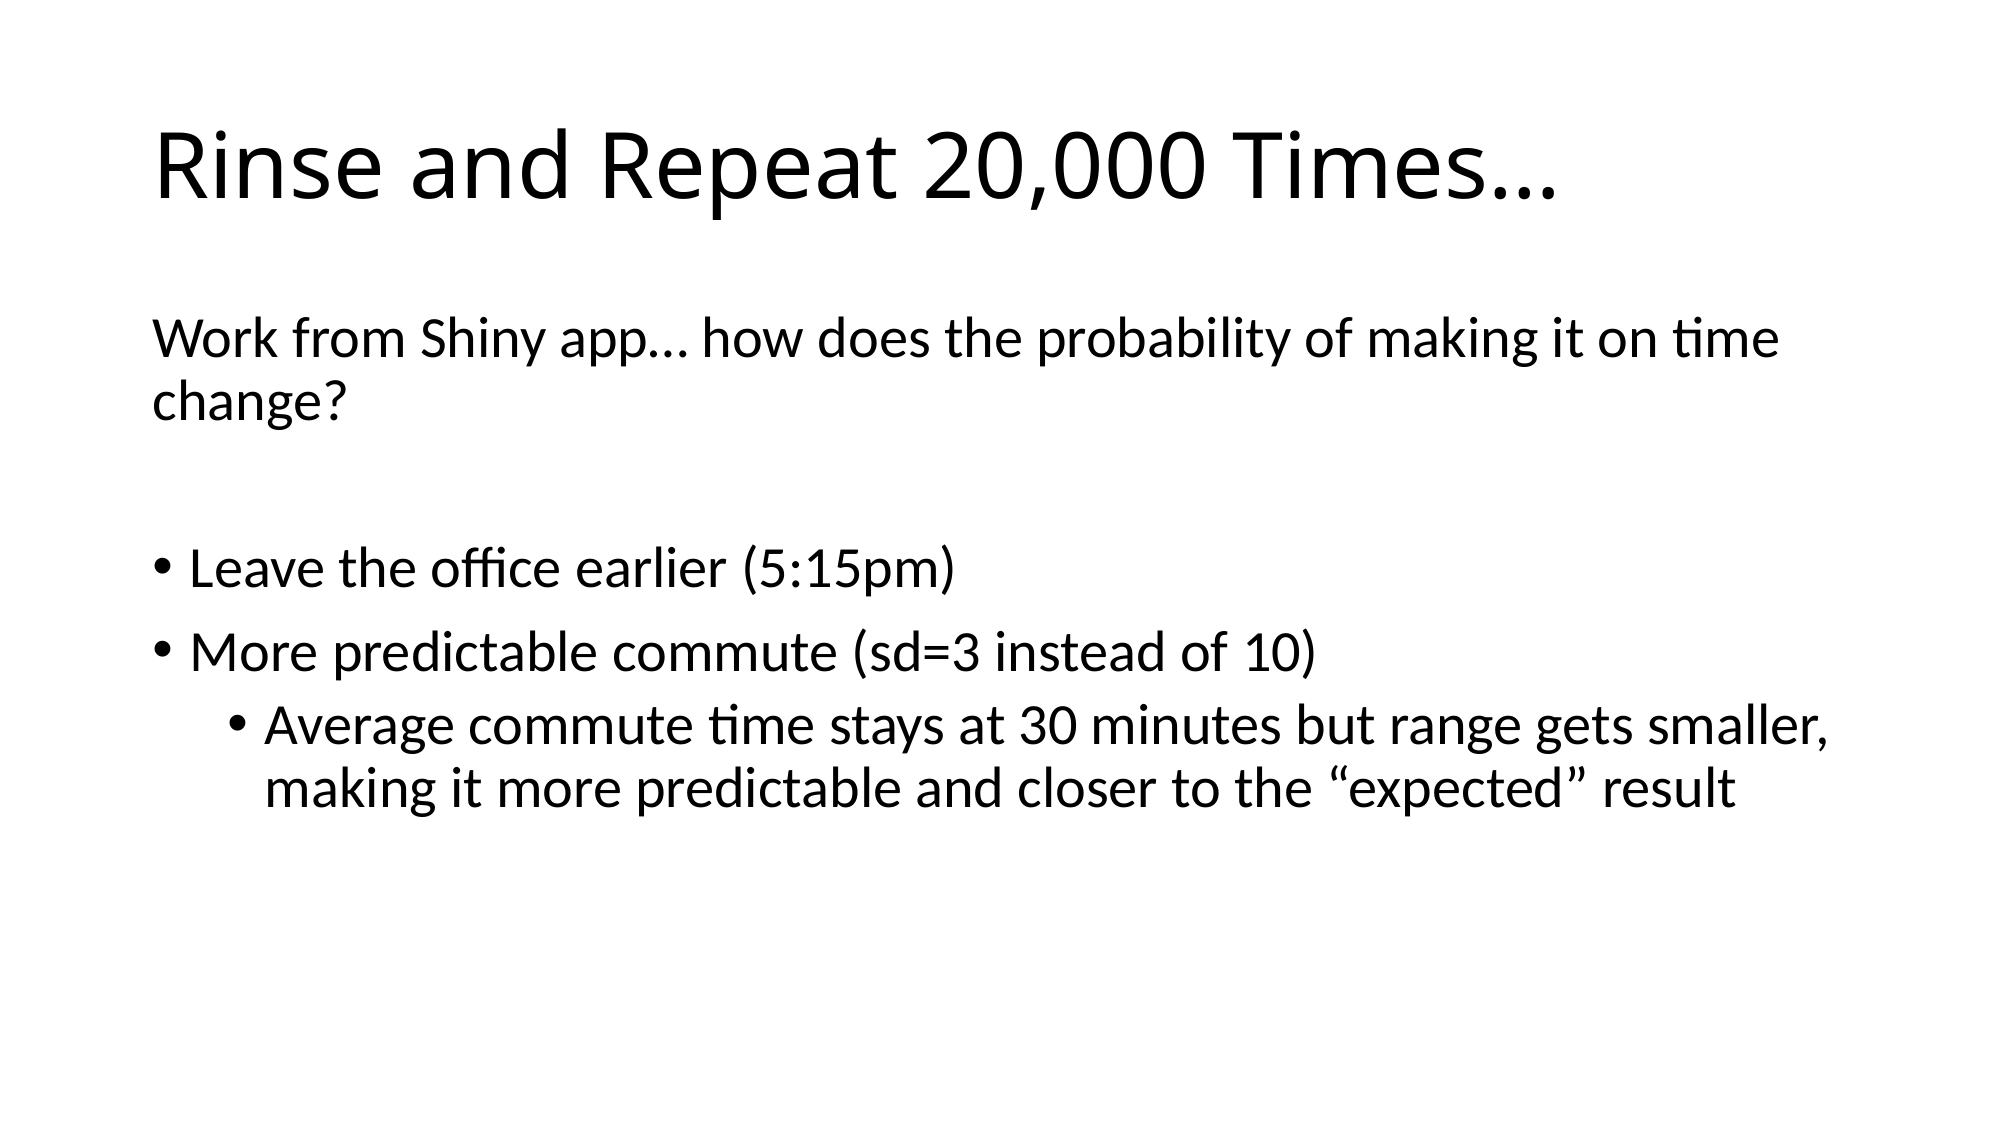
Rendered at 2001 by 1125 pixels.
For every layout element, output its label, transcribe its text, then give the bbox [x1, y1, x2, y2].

title Rinse and Repeat 20,000 Times… [137, 59, 1863, 278]
list Work from Shiny app… how does the probability of making it on time change? Leave the office earlier (5:15pm) More predictable commute (sd=3 instead of 10) Average commute time stays at 30 minutes but range gets smaller, making it more predictable and closer to the “expected” result [137, 299, 1863, 1014]
